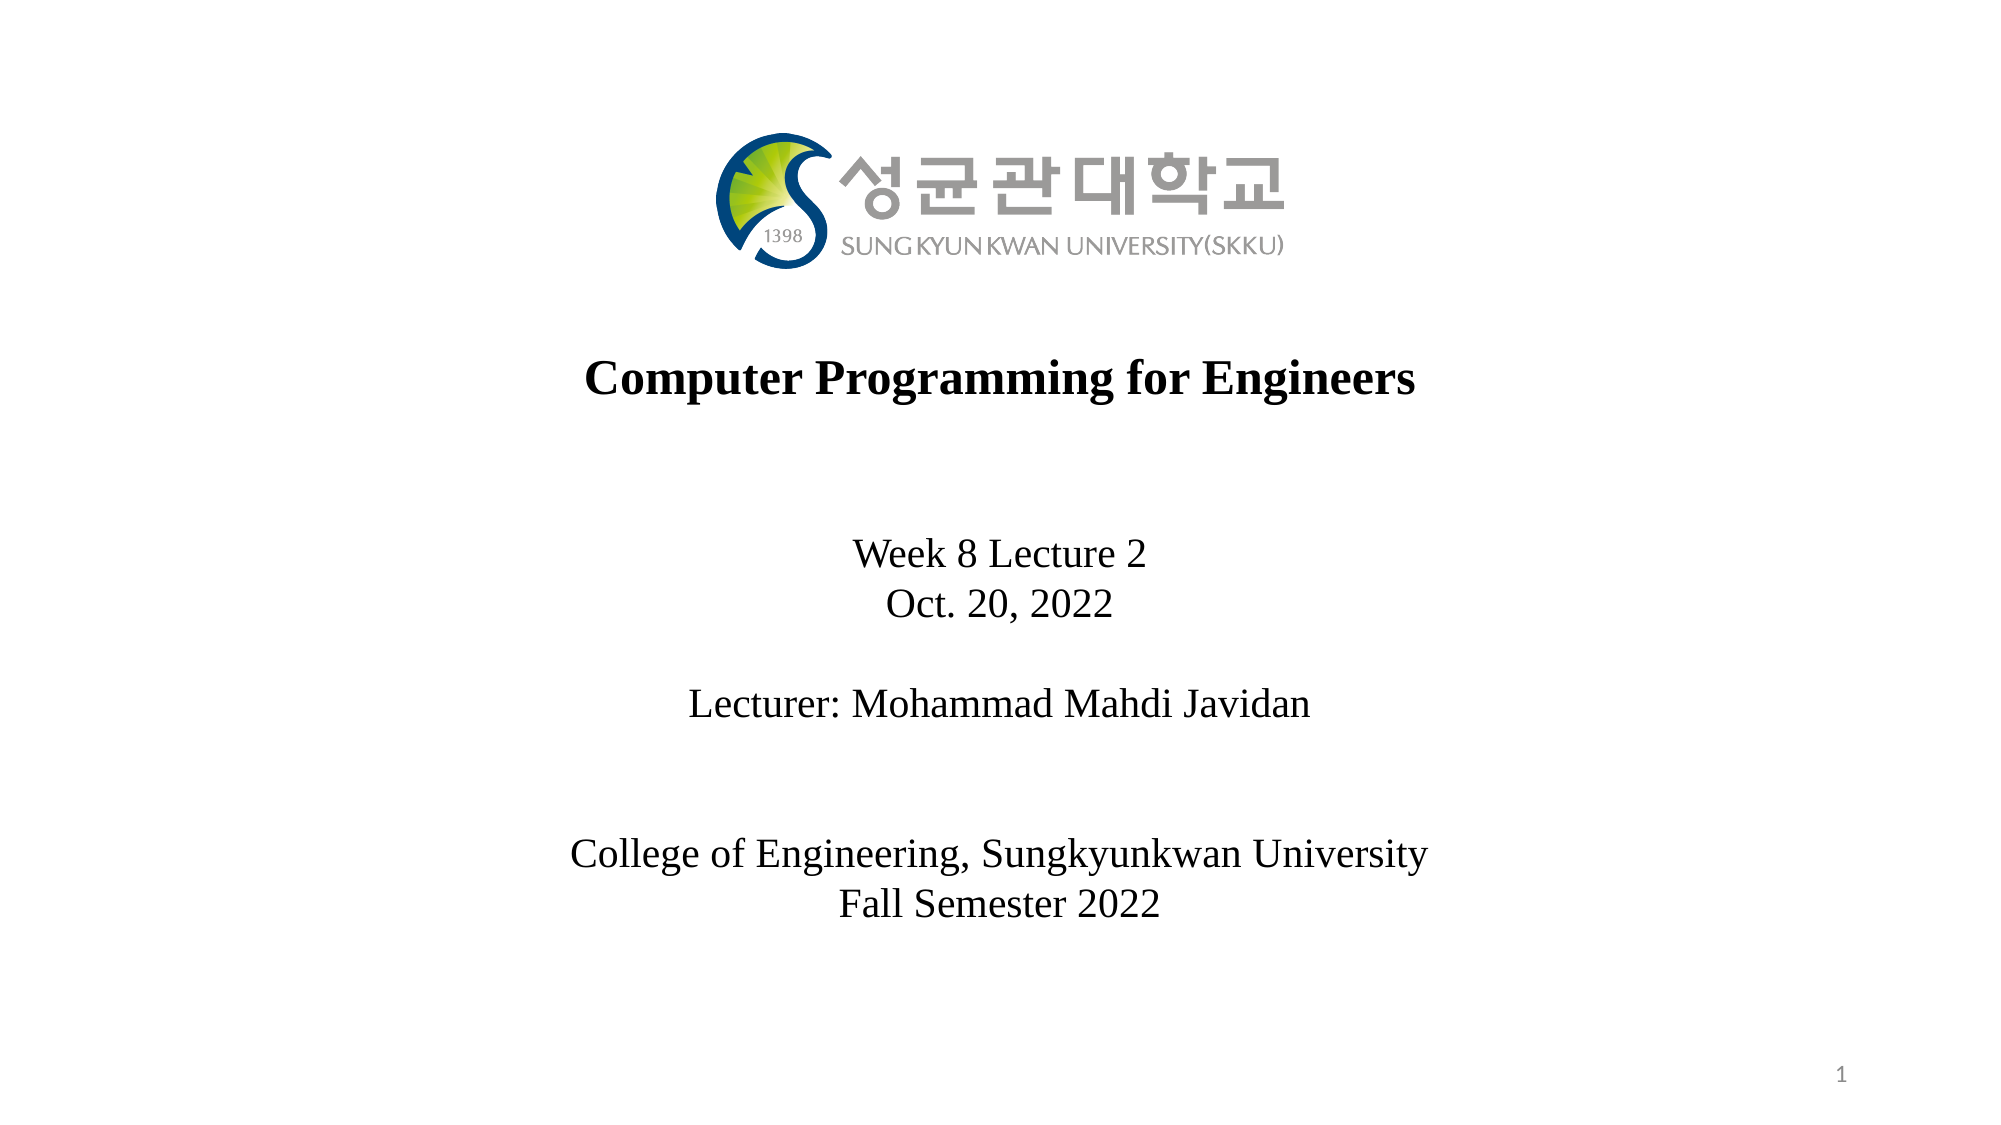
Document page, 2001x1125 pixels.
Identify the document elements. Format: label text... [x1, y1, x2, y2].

picture [716, 133, 1284, 269]
text_box Week 8 Lecture 2 Oct. 20, 2022 Lecturer: Mohammad Mahdi Javidan College of Engineering, Sungkyunkwan University Fall Semester 2022 [555, 518, 1445, 934]
slide_number 1 [1412, 1042, 1863, 1103]
text_box Computer Programming for Engineers [568, 337, 1431, 413]
